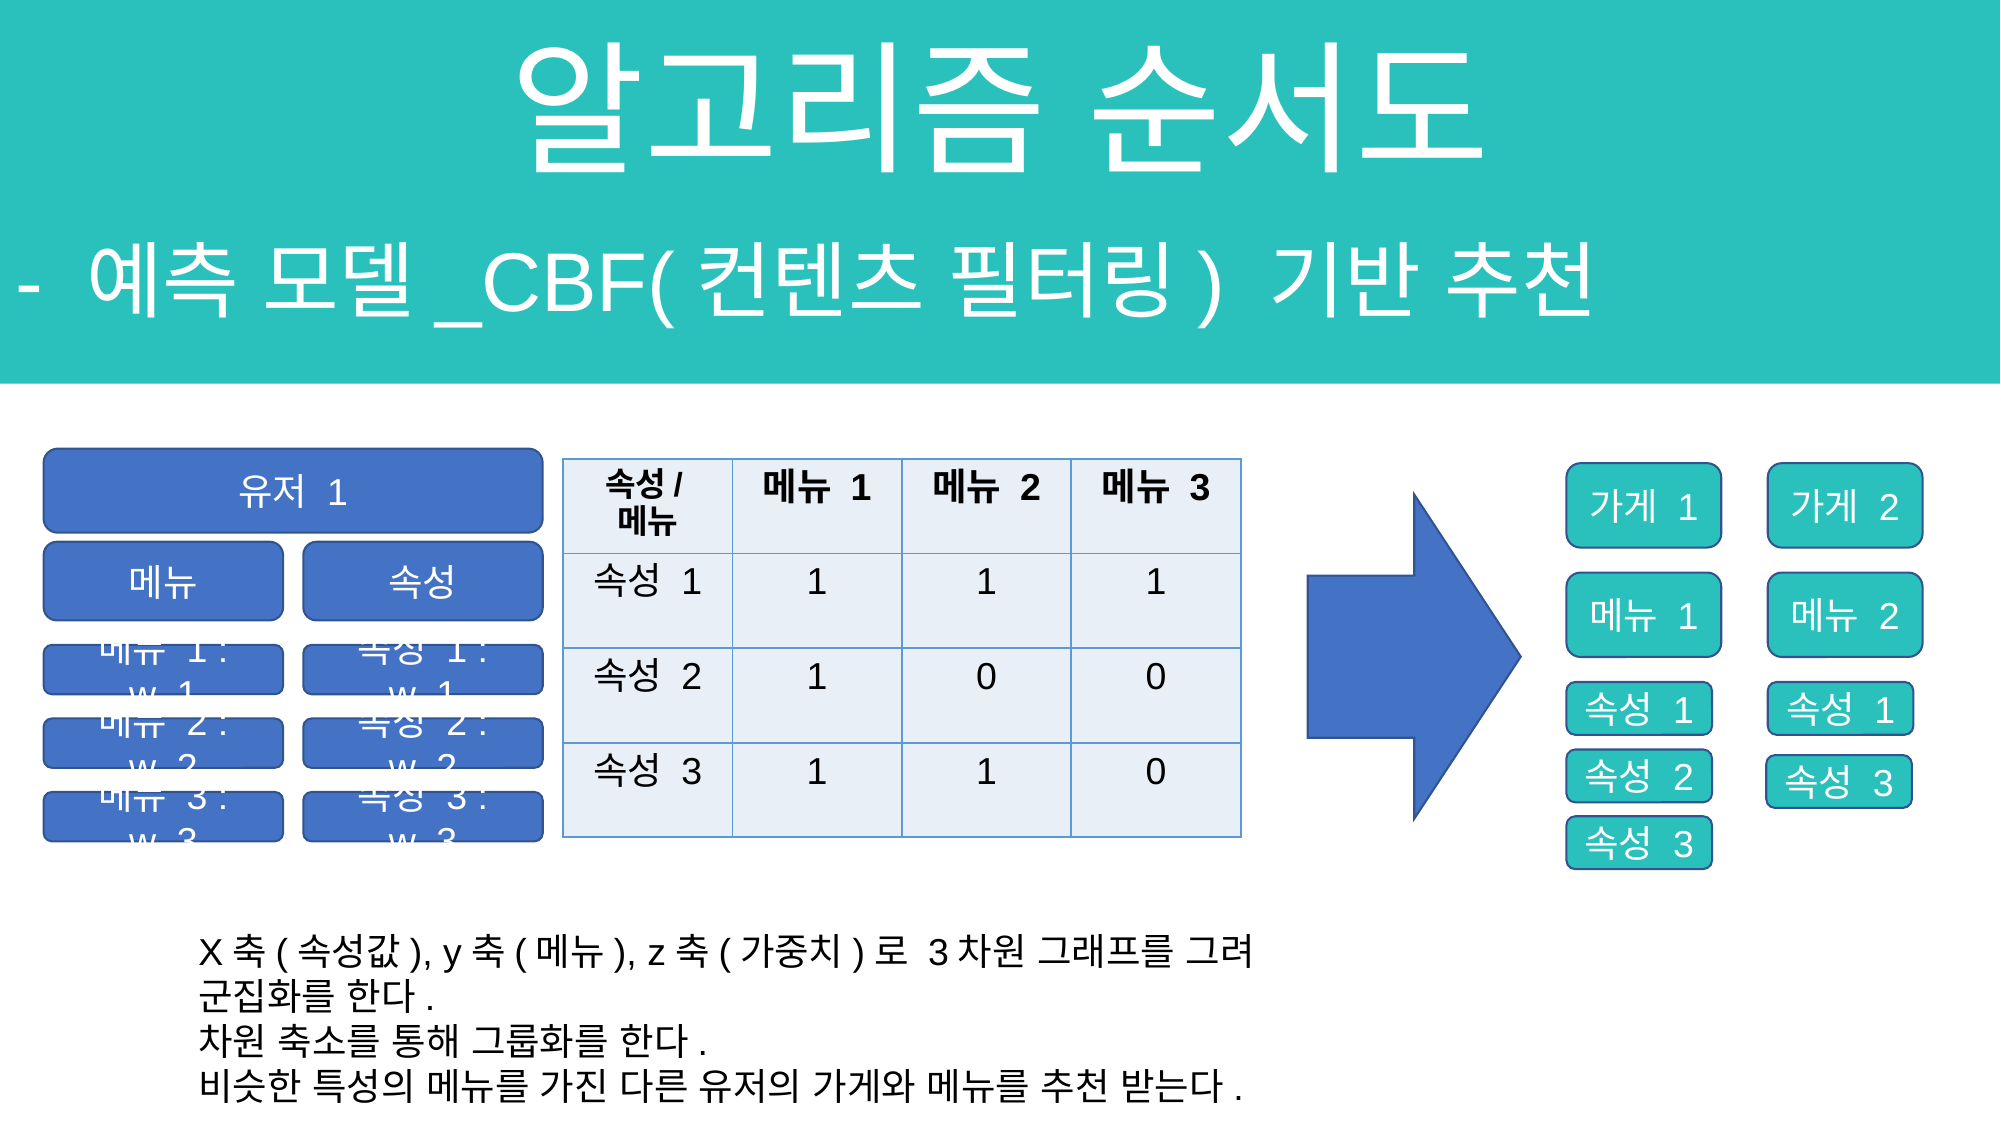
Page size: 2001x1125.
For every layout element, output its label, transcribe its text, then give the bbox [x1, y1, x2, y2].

table_header 메뉴 1 [733, 460, 901, 553]
text_box - 예측 모델_CBF(컨텐츠 필터링) 기반 추천 [0, 172, 2000, 384]
table_cell 1 [903, 554, 1070, 647]
table_header 속성/메뉴 [564, 460, 732, 553]
table_cell 0 [903, 649, 1070, 742]
text_box 속성 3 : w_3 [303, 791, 543, 842]
text_box 메뉴 [43, 541, 284, 621]
text_box X축(속성값), y축(메뉴), z축(가중치)로 3차원 그래프를 그려 군집화를 한다. 차원 축소를 통해 그룹화를 한다. 비슷한 특성의 메뉴를 가진 다른 유저의 가게와 메뉴를 추천 받는다. [183, 920, 1329, 1116]
table_header 메뉴 2 [903, 460, 1070, 553]
table_cell 1 [733, 554, 901, 647]
table_cell 속성 2 [564, 649, 732, 742]
text_box 메뉴 1 [1566, 572, 1722, 657]
table_cell 1 [733, 649, 901, 742]
text_box 속성 2 [1566, 749, 1713, 803]
text_box 가게 1 [1566, 463, 1722, 548]
table_cell 0 [1072, 649, 1240, 742]
text_box 속성 2 : w_2 [303, 718, 543, 768]
text_box 가게 2 [1767, 463, 1923, 548]
table_cell 속성 3 [564, 744, 732, 836]
text_box 속성 1 [1767, 681, 1914, 735]
text_box 메뉴 1 : w_1 [43, 644, 284, 695]
table_header 메뉴 3 [1072, 460, 1240, 553]
text_box 메뉴 3 : w_3 [43, 791, 284, 842]
text_box 속성 1 [1566, 681, 1713, 735]
table_cell 1 [1072, 554, 1240, 647]
text_box 속성 3 [1566, 816, 1713, 870]
text_box 메뉴 2 : w_2 [43, 718, 284, 768]
text_box [1307, 494, 1521, 819]
text_box 메뉴 2 [1767, 572, 1923, 657]
text_box 알고리즘 순서도 [0, 0, 2000, 172]
text_box 속성 3 [1766, 755, 1912, 808]
table_cell 1 [733, 744, 901, 836]
text_box 유저 1 [43, 448, 543, 533]
table_cell 속성 1 [564, 554, 732, 647]
text_box 속성 [303, 541, 543, 621]
table_cell 1 [903, 744, 1070, 836]
table_cell 0 [1072, 744, 1240, 836]
text_box 속성 1 : w_1 [303, 644, 543, 695]
